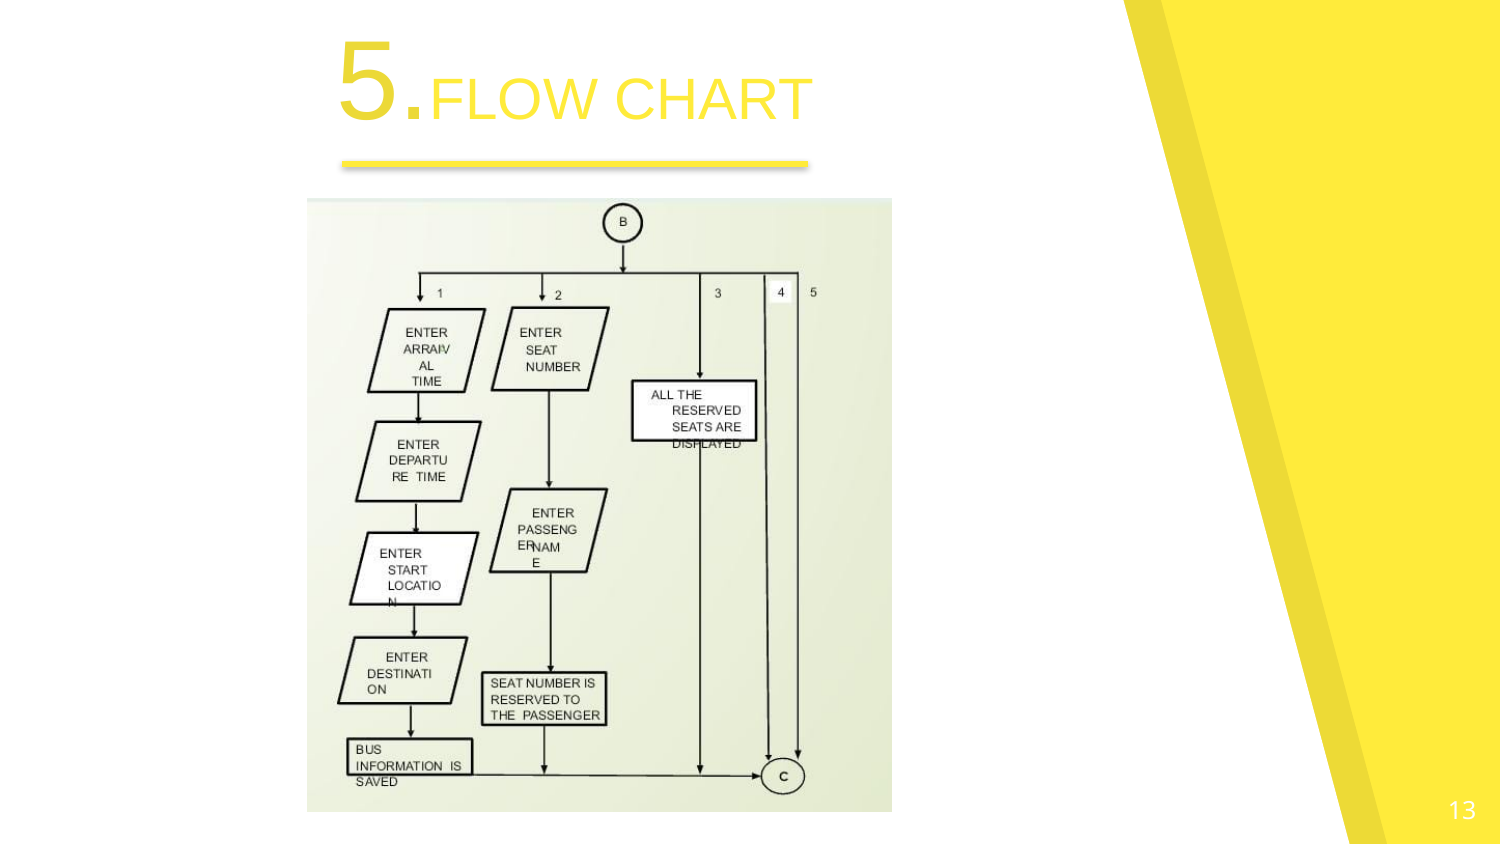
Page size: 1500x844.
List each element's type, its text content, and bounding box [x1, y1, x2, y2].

text_box 5.FLOW CHART [321, 0, 1014, 150]
slide_number 13 [1401, 779, 1492, 844]
picture [307, 198, 892, 812]
